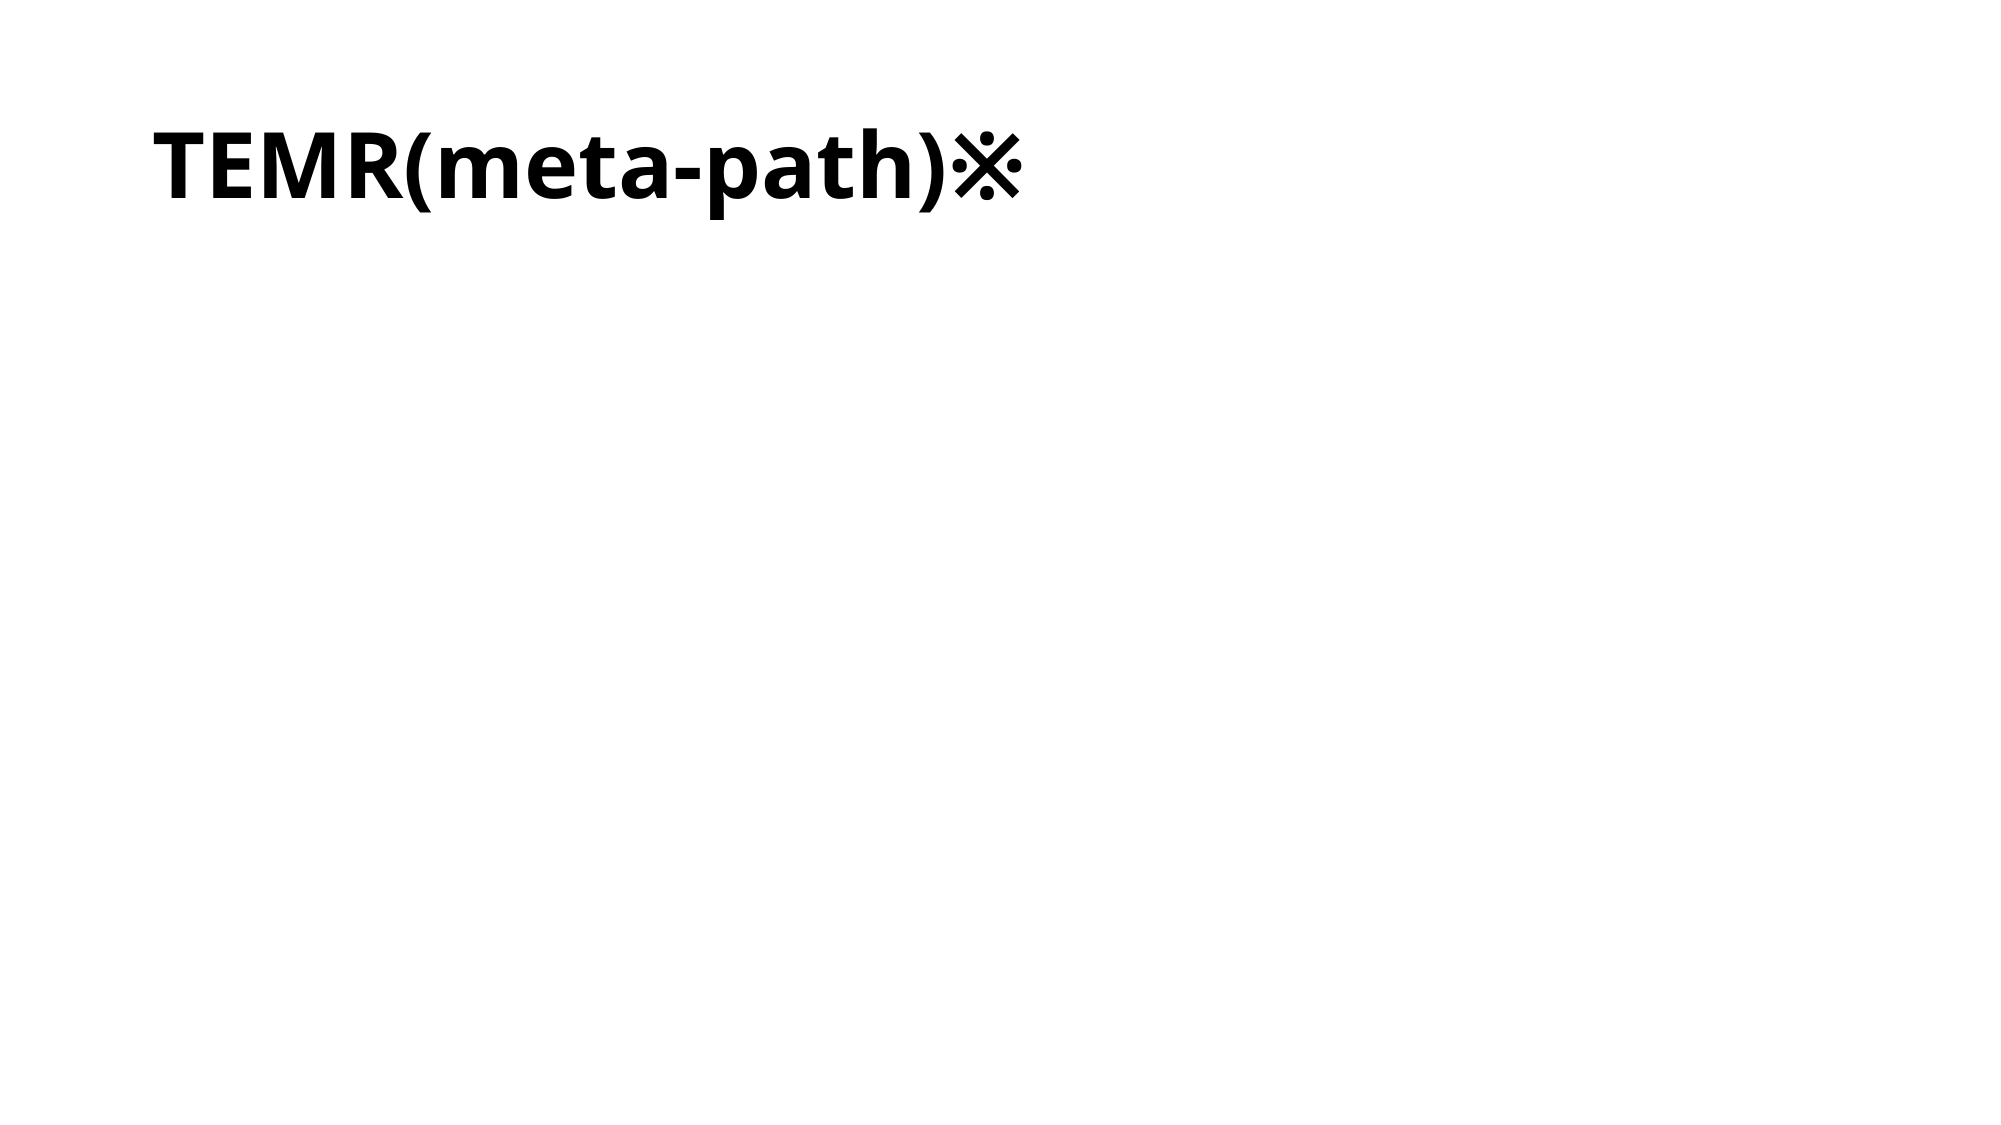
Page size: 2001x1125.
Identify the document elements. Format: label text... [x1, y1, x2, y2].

title TEMR(meta-path)※ [137, 59, 1863, 278]
